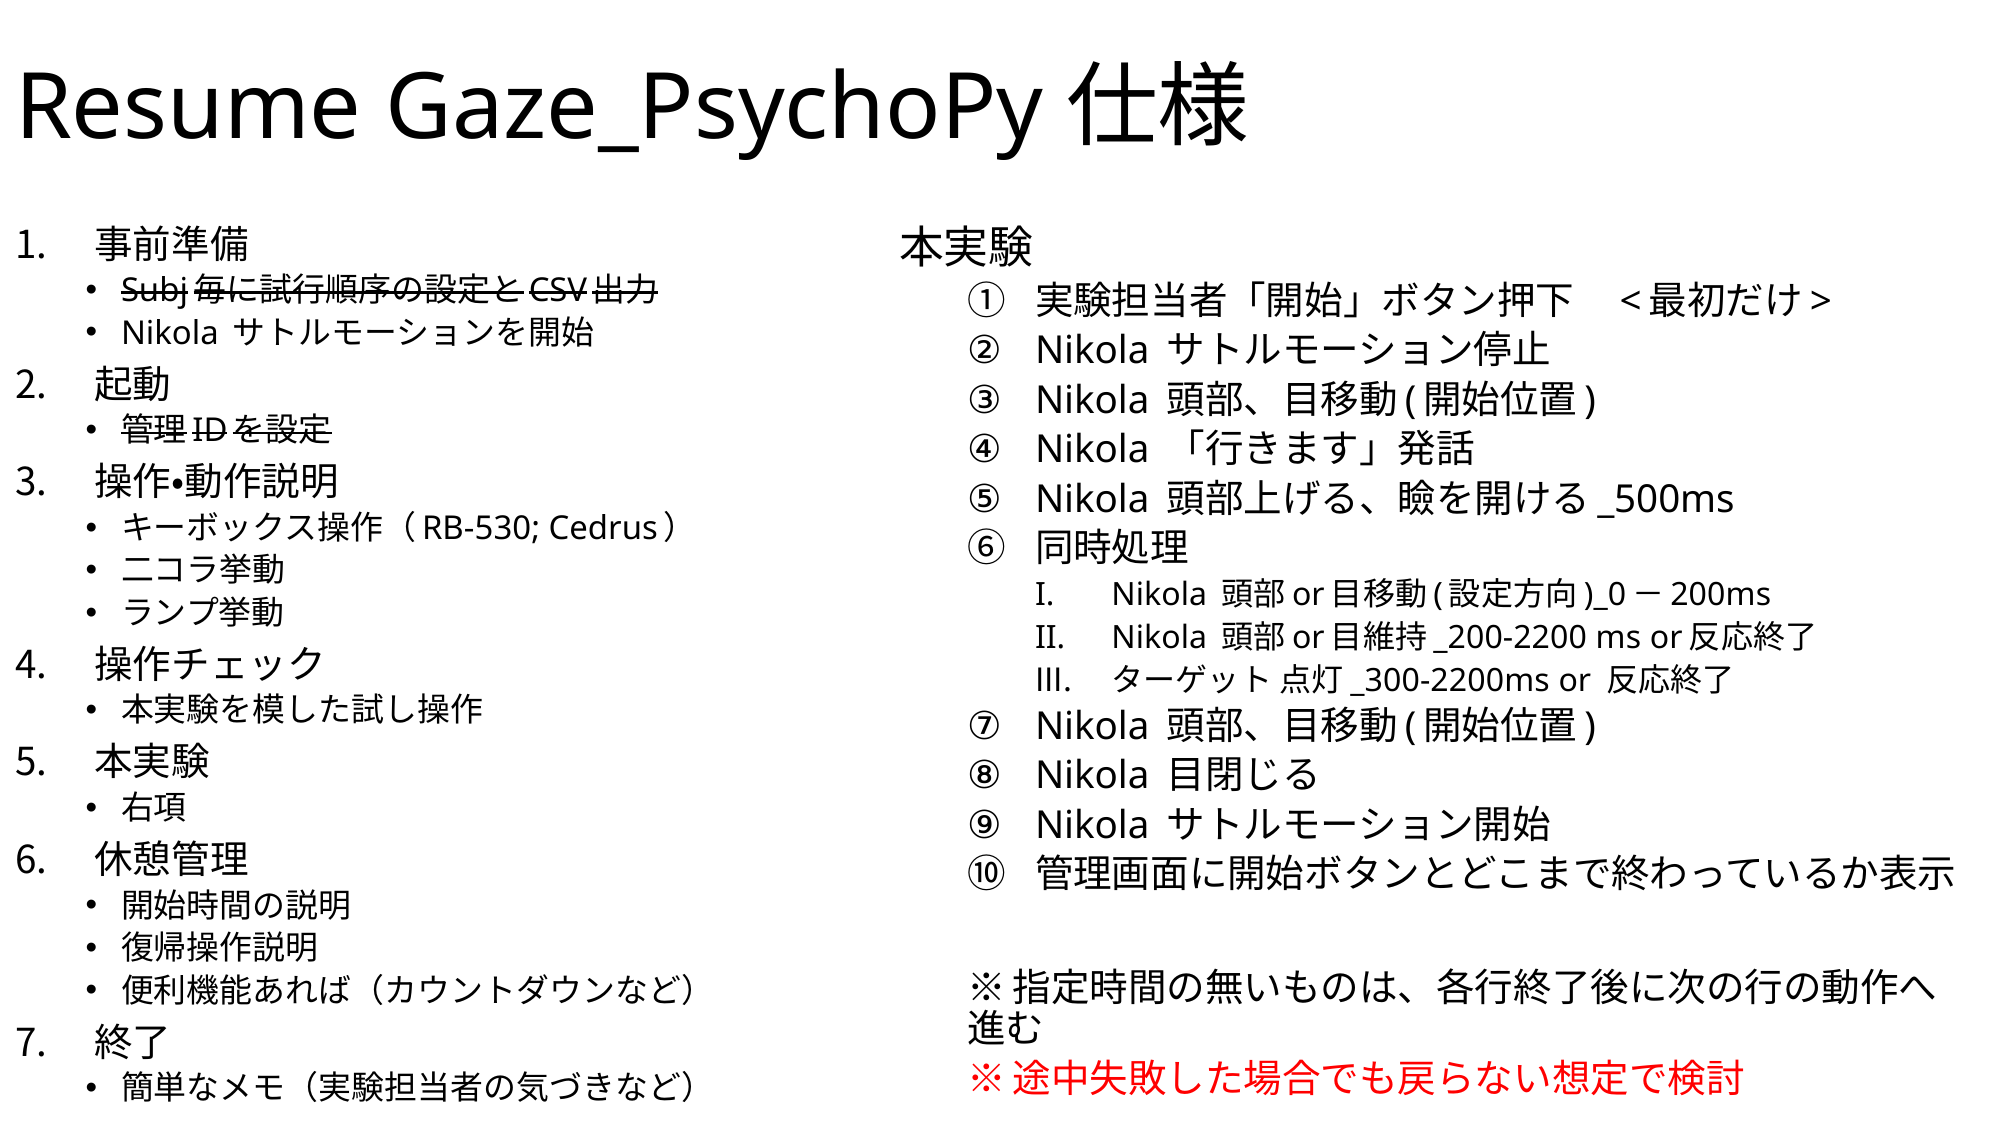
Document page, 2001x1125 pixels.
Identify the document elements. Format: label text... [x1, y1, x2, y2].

text_box 本実験 実験担当者「開始」ボタン押下 <最初だけ> Nikola サトルモーション停止 Nikola 頭部、目移動(開始位置) Nikola 「行きます」発話 Nikola 頭部上げる、瞼を開ける_500ms 同時処理 Nikola 頭部or目移動(設定方向)_0－200ms Nikola 頭部or目維持_200-2200 ms or反応終了 ターゲット 点灯_300-2200ms or 反応終了 Nikola 頭部、目移動(開始位置) Nikola 目閉じる Nikola サトルモーション開始 管理画面に開始ボタンとどこまで終わっているか表示 ※指定時間の無いものは、各行終了後に次の行の動作へ進む ※途中失敗した場合でも戻らない想定で検討 [884, 217, 1988, 1125]
title Resume Gaze_PsychoPy仕様 [0, 0, 1725, 218]
list 事前準備 Subj毎に試行順序の設定とCSV出力 Nikola サトルモーションを開始 起動 管理IDを設定 操作・動作説明 キーボックス操作（RB-530; Cedrus） 二コラ挙動 ランプ挙動 操作チェック 本実験を模した試し操作 本実験 右項 休憩管理 開始時間の説明 復帰操作説明 便利機能あれば（カウントダウンなど） 終了 簡単なメモ（実験担当者の気づきなど） [0, 217, 863, 1125]
